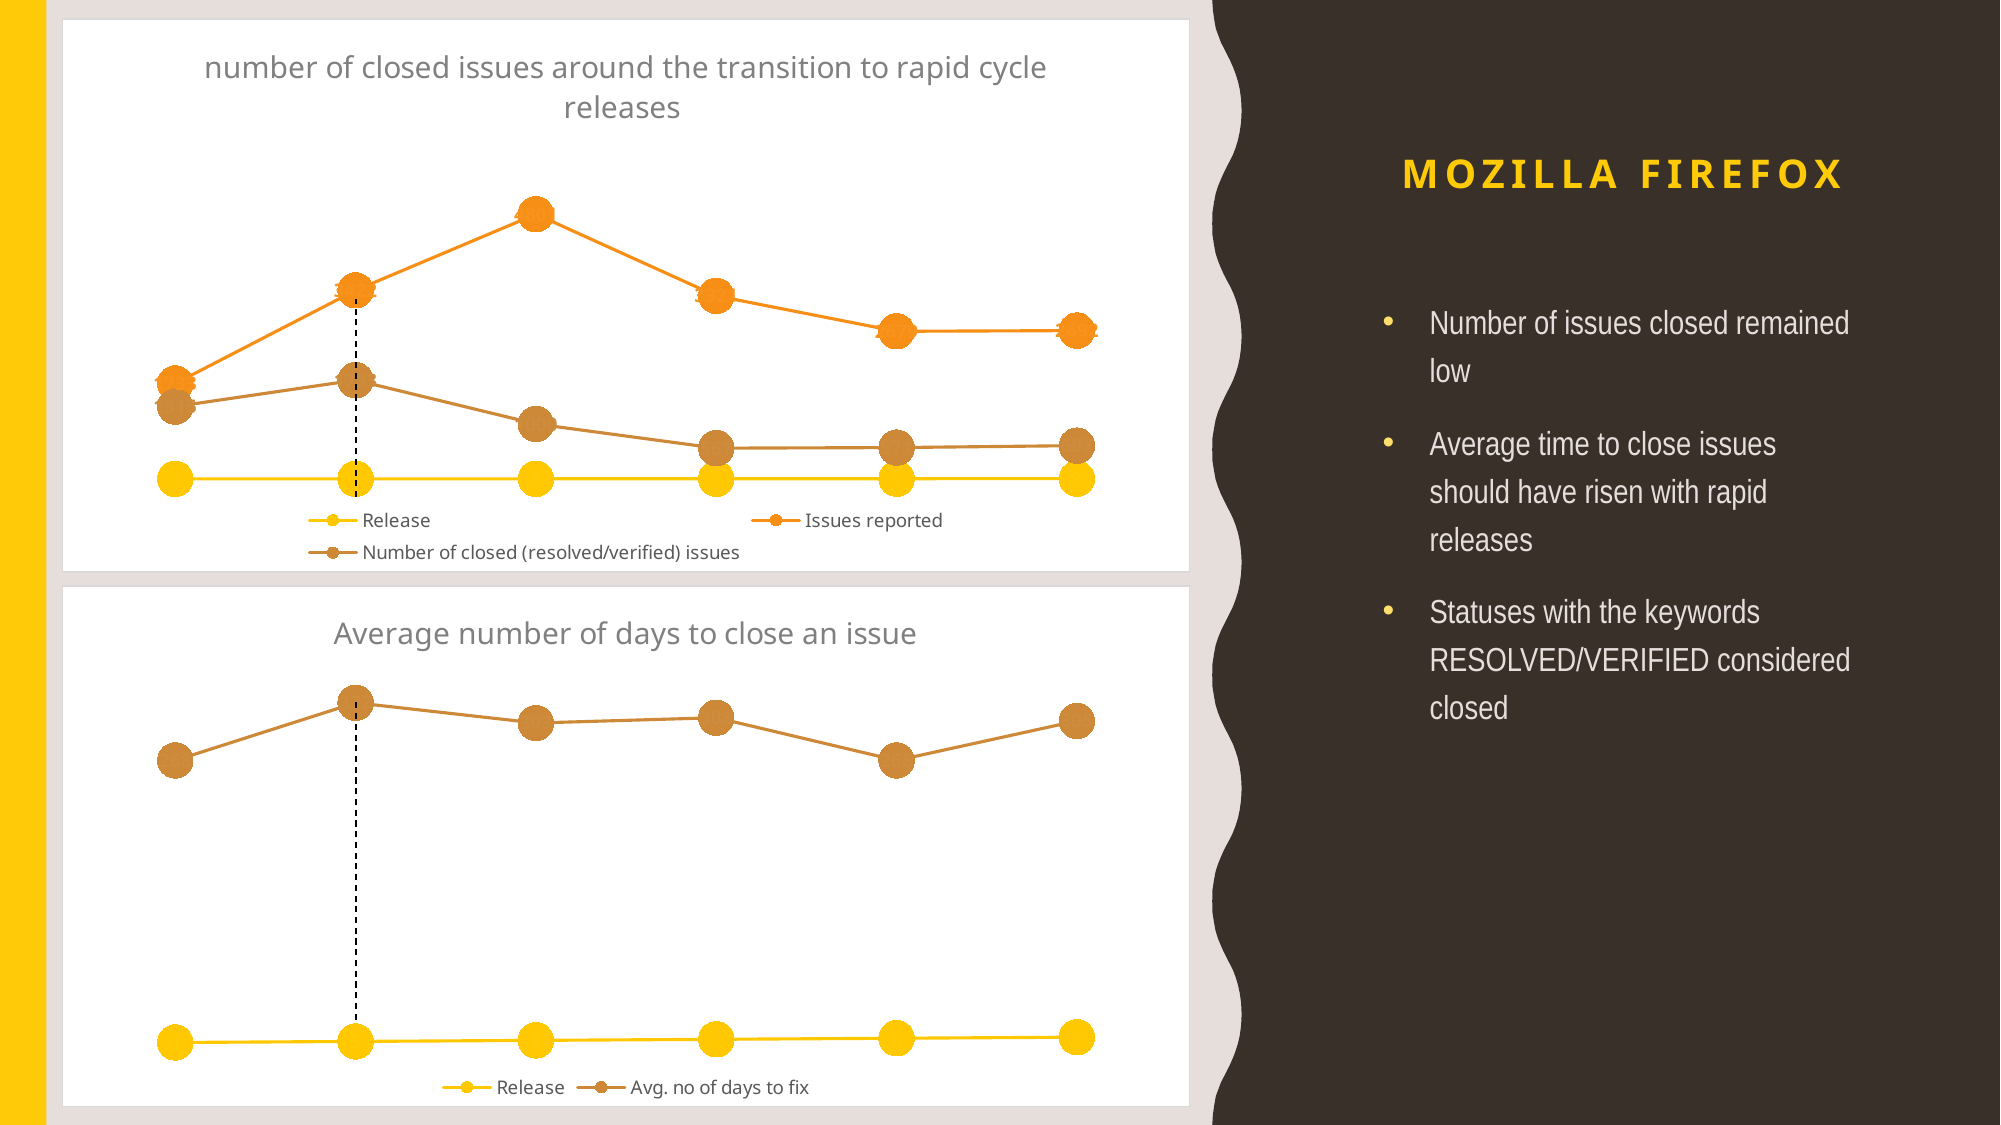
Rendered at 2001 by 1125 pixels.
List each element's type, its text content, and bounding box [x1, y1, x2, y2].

chart [61, 584, 1191, 1108]
list Number of issues closed remained low Average time to close issues should have risen with rapid releases Statuses with the keywords RESOLVED/VERIFIED considered closed [1367, 285, 1875, 969]
chart [61, 18, 1191, 573]
title MOZILLA FIrefox [1367, 75, 1875, 272]
